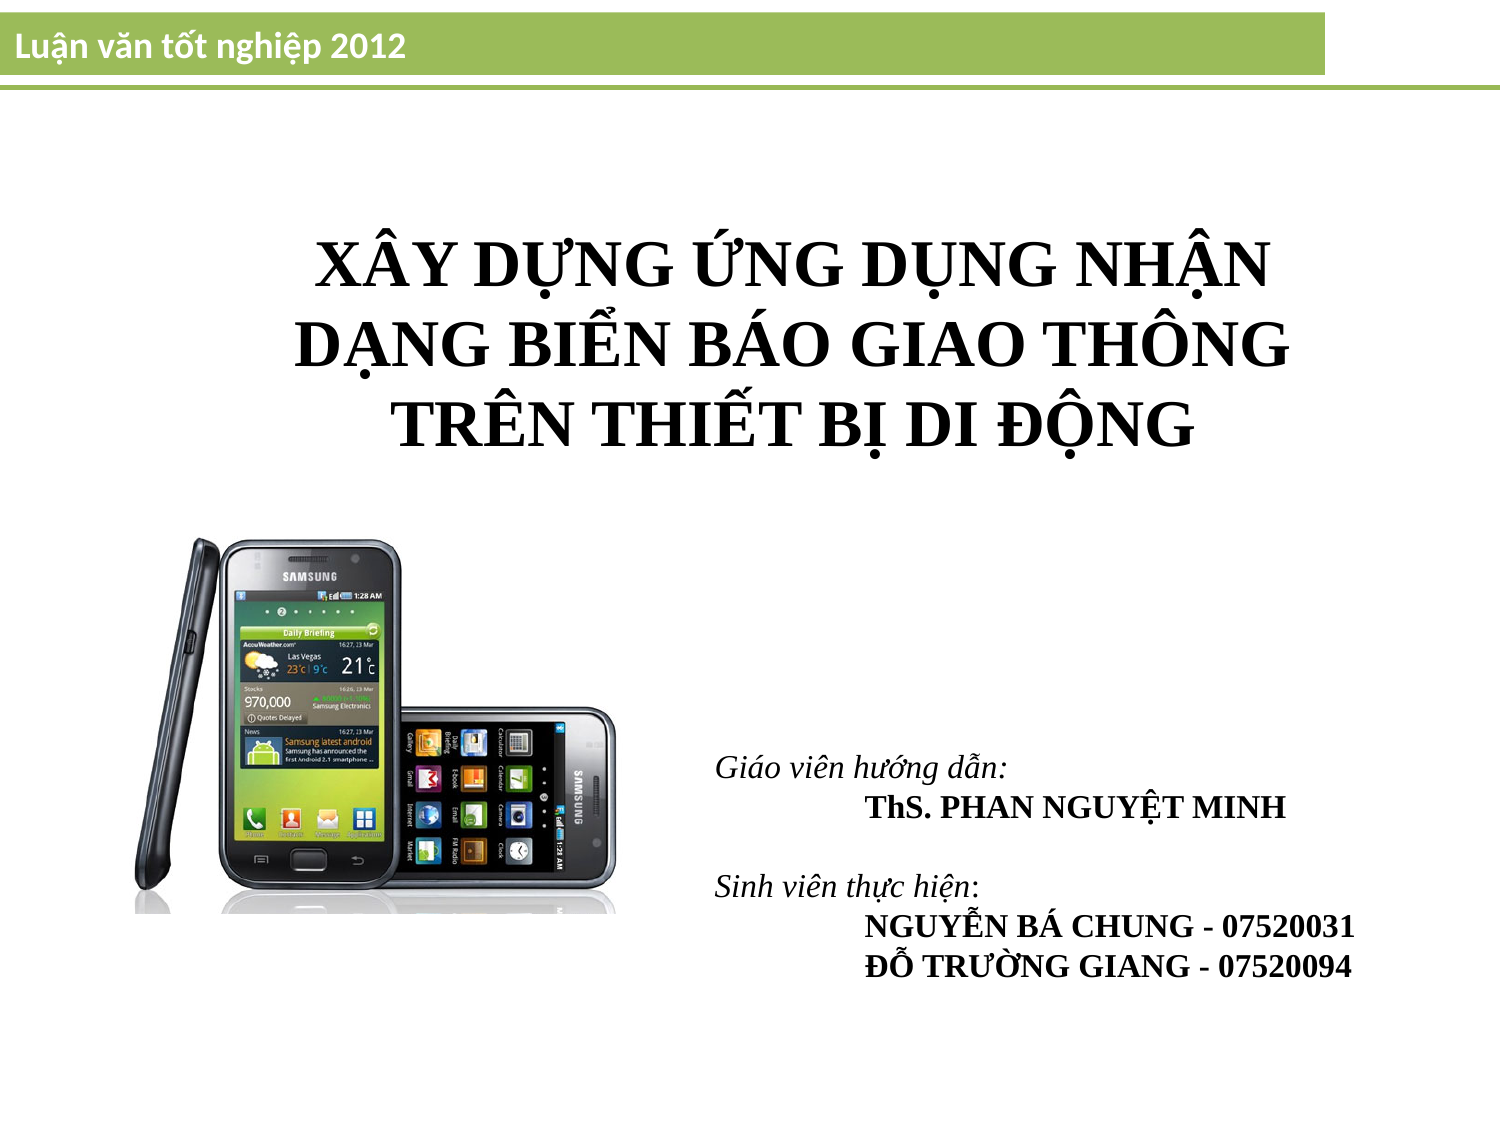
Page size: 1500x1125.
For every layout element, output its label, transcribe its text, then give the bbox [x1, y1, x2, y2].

text_box Giáo viên hướng dẫn: ThS. PHAN NGUYỆT MINH Sinh viên thực hiện: NGUYỄN BÁ CHUNG - 07520031 ĐỖ TRƯỜNG GIANG - 07520094 [699, 737, 1465, 1032]
picture [99, 499, 652, 915]
text_box Luận văn tốt nghiệp 2012 [0, 10, 1327, 77]
text_box XÂY DỰNG ỨNG DỤNG NHẬN DẠNG BIỂN BÁO GIAO THÔNG TRÊN THIẾT BỊ DI ĐỘNG [212, 212, 1375, 468]
